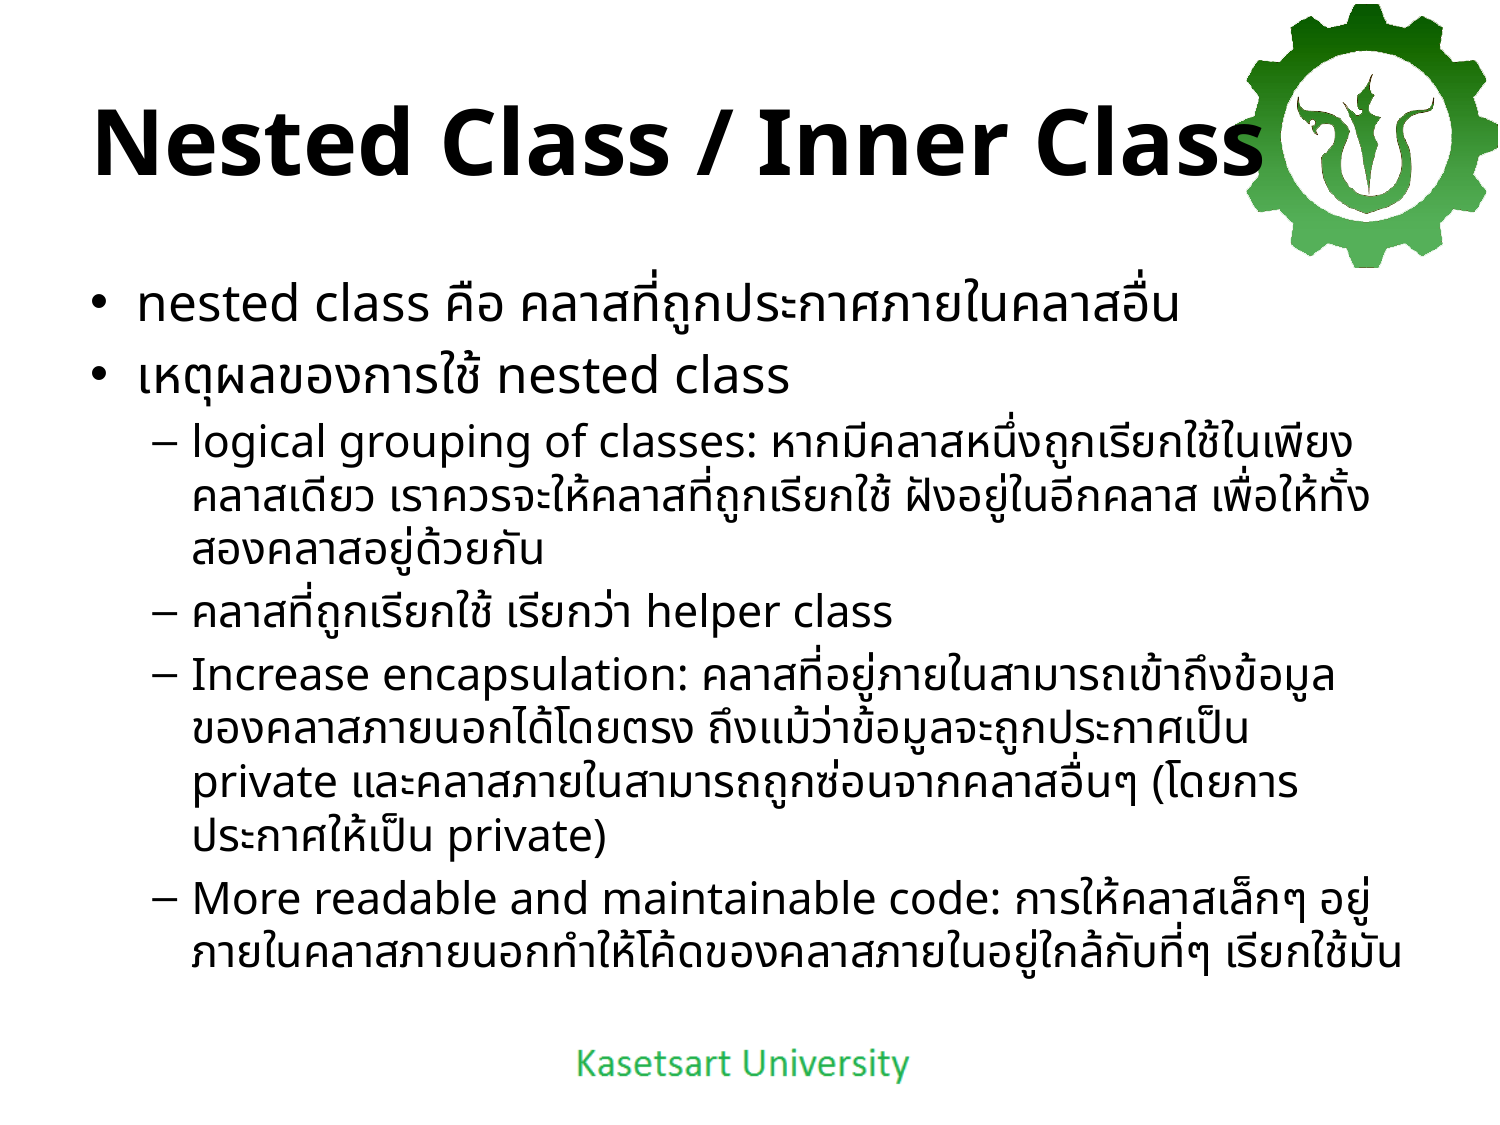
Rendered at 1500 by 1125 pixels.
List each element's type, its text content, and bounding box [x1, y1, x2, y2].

title Nested Class / Inner Class [75, 45, 1425, 233]
list nested class คือ คลาสที่ถูกประกาศภายในคลาสอื่น เหตุผลของการใช้ nested class logical grouping of classes: หากมีคลาสหนึ่งถูกเรียกใช้ในเพียงคลาสเดียว เราควรจะให้คลาสที่ถูกเรียกใช้ ฝังอยู่ในอีกคลาส เพื่อให้ทั้งสองคลาสอยู่ด้วยกัน คลาสที่ถูกเรียกใช้ เรียกว่า helper class Increase encapsulation: คลาสที่อยู่ภายในสามารถเข้าถึงข้อมูลของคลาสภายนอกได้โดยตรง ถึงแม้ว่าข้อมูลจะถูกประกาศเป็น private และคลาสภายในสามารถถูกซ่อนจากคลาสอื่นๆ (โดยการประกาศให้เป็น private) More readable and maintainable code: การให้คลาสเล็กๆ อยู่ภายในคลาสภายนอกทำให้โค้ดของคลาสภายในอยู่ใกล้กับที่ๆ เรียกใช้มัน [75, 262, 1425, 1005]
picture [575, 1037, 913, 1088]
picture [1231, 0, 1500, 272]
